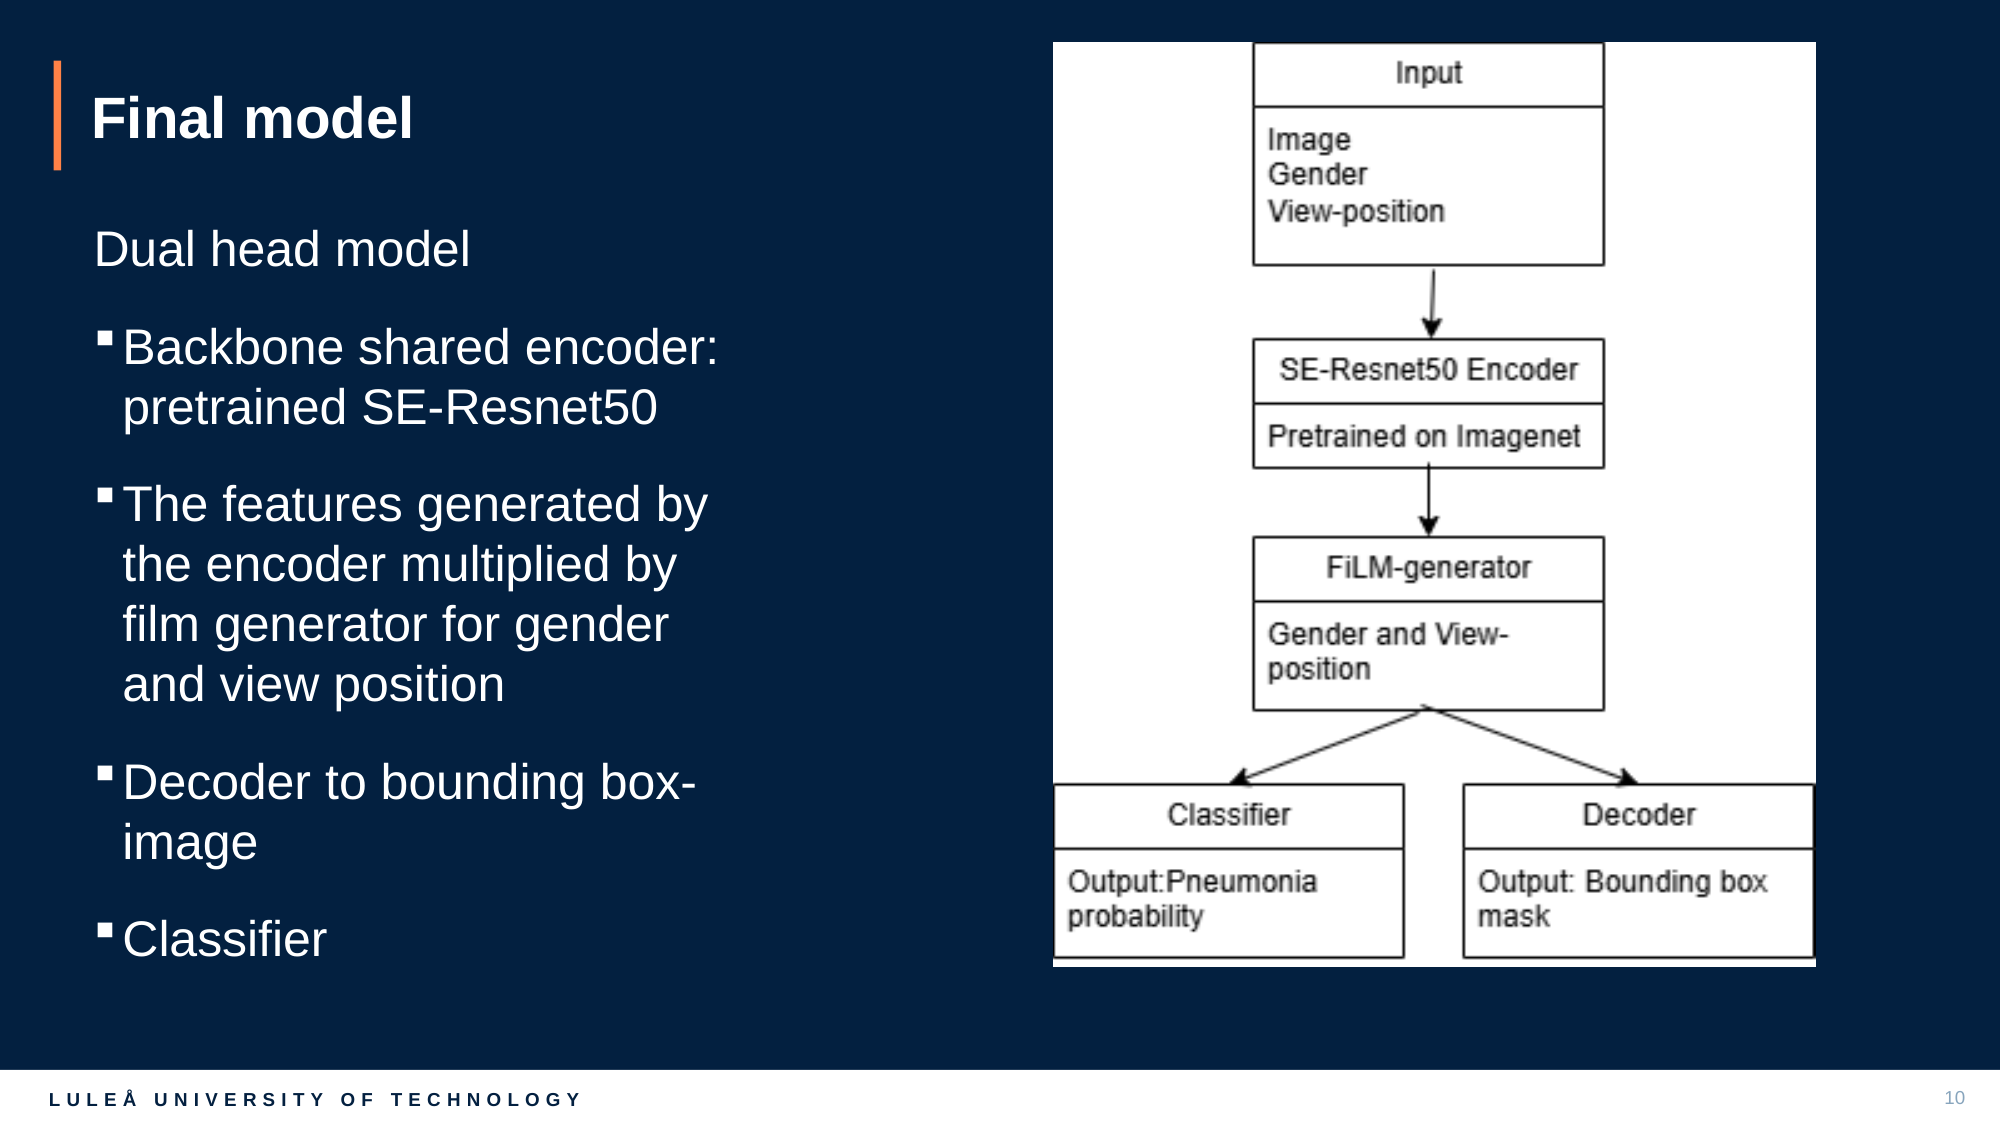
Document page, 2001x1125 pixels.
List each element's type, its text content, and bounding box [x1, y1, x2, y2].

picture [1053, 42, 1816, 967]
title Final model [91, 42, 1053, 197]
list Dual head model Backbone shared encoder: pretrained SE-Resnet50 The features generated by the encoder multiplied by film generator for gender and view position Decoder to bounding box- image Classifier [91, 209, 752, 1023]
slide_number 10 [1909, 1067, 2000, 1125]
